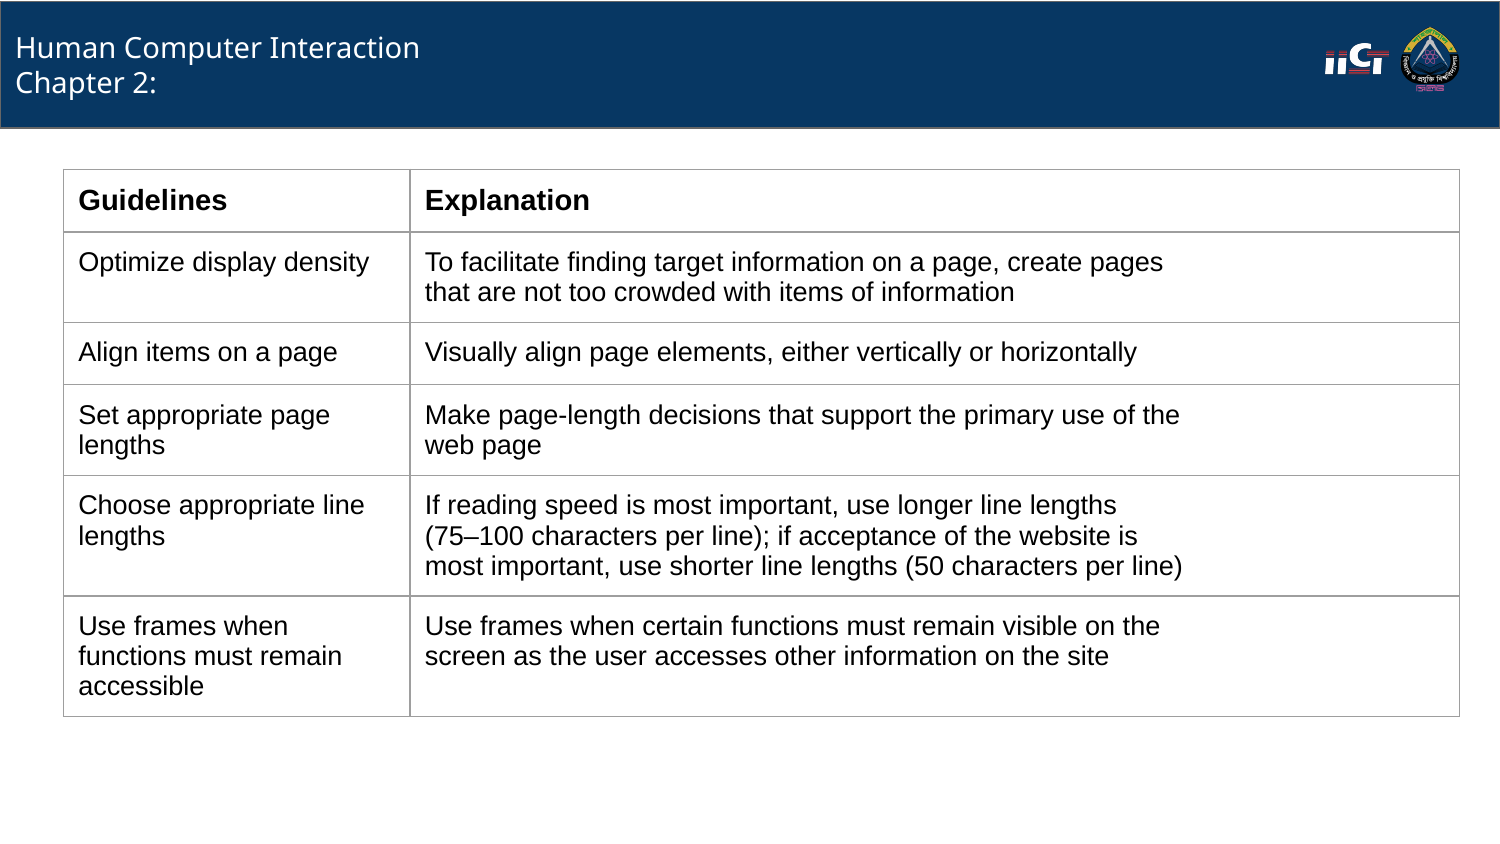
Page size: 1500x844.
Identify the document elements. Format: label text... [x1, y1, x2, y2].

table_cell Set appropriate page lengths [64, 385, 409, 475]
table_cell To facilitate finding target information on a page, create pages that are not too crowded with items of information [411, 233, 1459, 322]
table_cell If reading speed is most important, use longer line lengths (75–100 characters per line); if acceptance of the website is most important, use shorter line lengths (50 characters per line) [411, 476, 1459, 595]
table_cell Use frames when certain functions must remain visible on the screen as the user accesses other information on the site [411, 597, 1459, 716]
table_cell Optimize display density [64, 233, 409, 322]
table_cell Choose appropriate line lengths [64, 476, 409, 595]
picture [1324, 43, 1391, 75]
table_header Guidelines [64, 170, 409, 231]
table_header Explanation [411, 170, 1459, 231]
text_box Human Computer Interaction Chapter 2: [0, 1, 1500, 128]
table_cell Make page-length decisions that support the primary use of the web page [411, 385, 1459, 475]
table_cell Use frames when functions must remain accessible [64, 597, 409, 716]
picture [1399, 26, 1460, 92]
table_cell Visually align page elements, either vertically or horizontally [411, 323, 1459, 384]
table_cell Align items on a page [64, 323, 409, 384]
